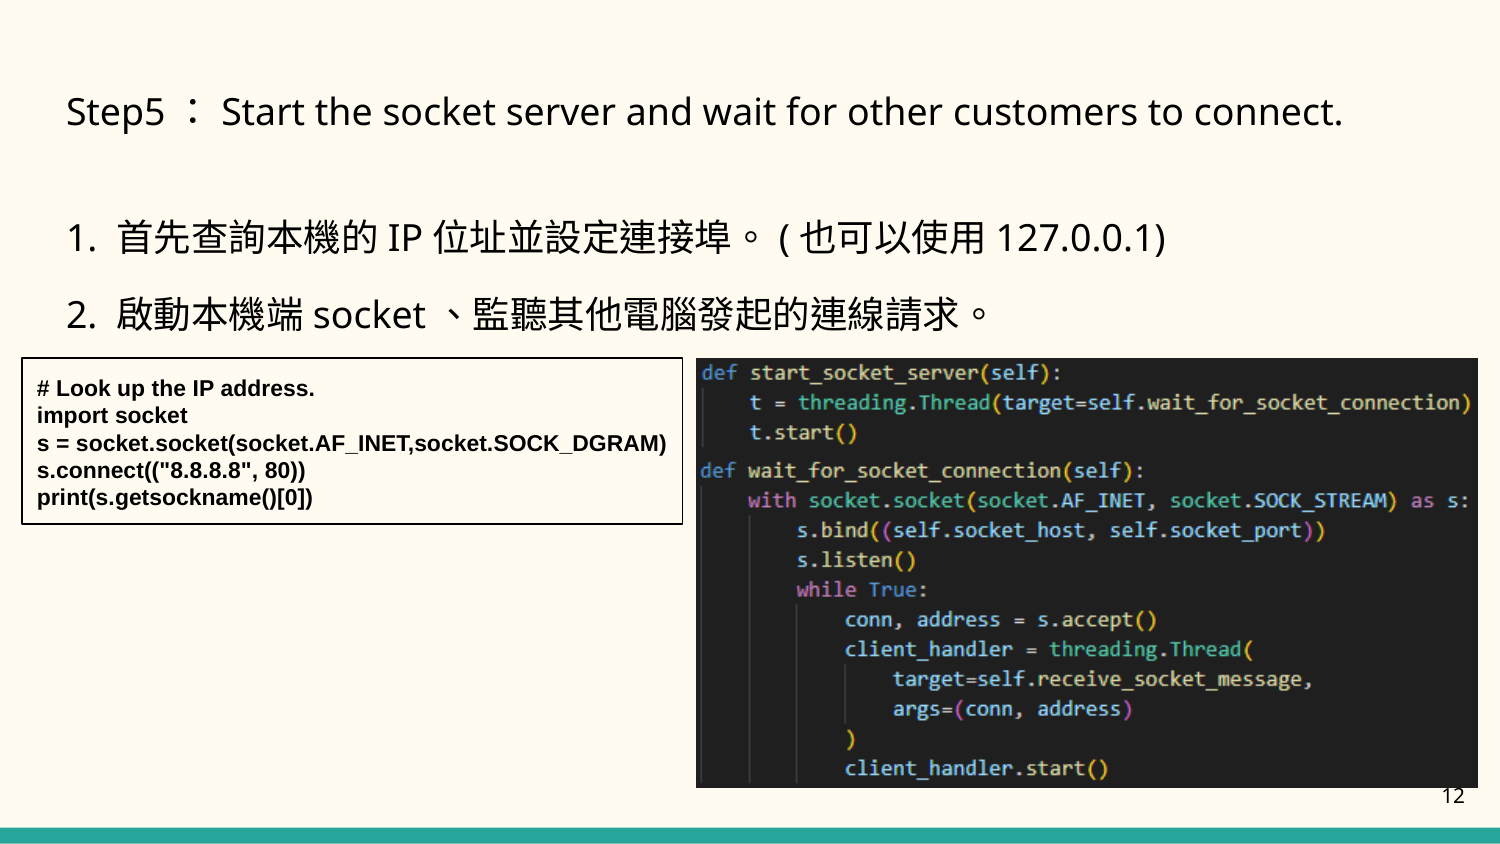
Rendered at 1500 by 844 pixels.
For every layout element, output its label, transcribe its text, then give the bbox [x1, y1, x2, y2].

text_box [21, 357, 1479, 789]
title Step5：Start the socket server and wait for other customers to connect. [51, 72, 1449, 174]
list 1. 首先查詢本機的IP位址並設定連接埠。(也可以使用127.0.0.1) 2. 啟動本機端socket、監聽其他電腦發起的連線請求。 [51, 192, 1449, 356]
slide_number 12 [1389, 793, 1480, 830]
